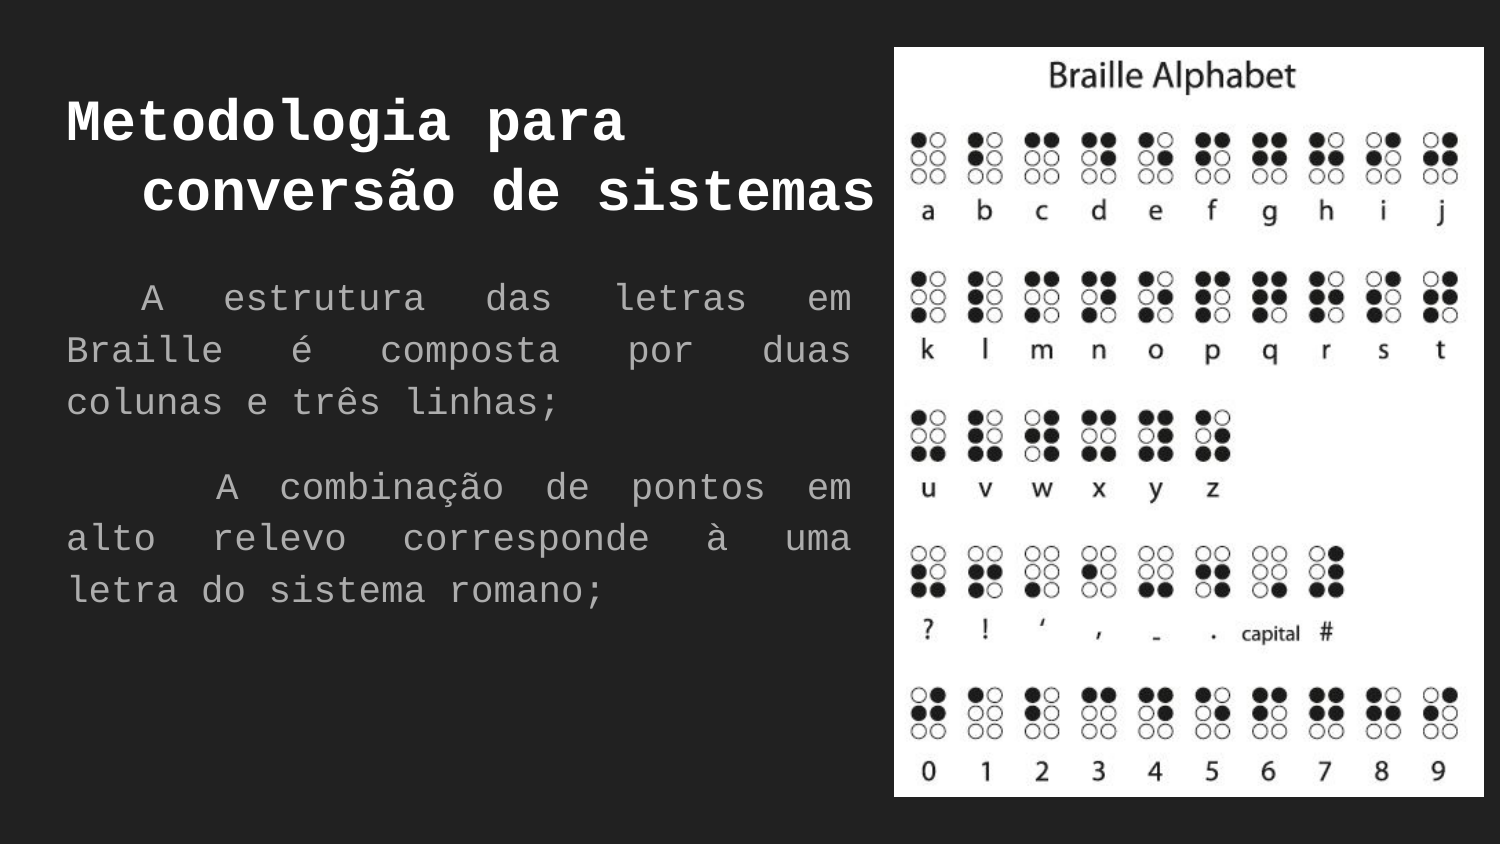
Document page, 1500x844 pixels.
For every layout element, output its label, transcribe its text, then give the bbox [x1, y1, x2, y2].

picture [894, 47, 1484, 797]
title Metodologia para conversão de sistemas [51, 67, 889, 162]
list A estrutura das letras em Braille é composta por duas colunas e três linhas; A combinação de pontos em alto relevo corresponde à uma letra do sistema romano; [51, 251, 868, 750]
